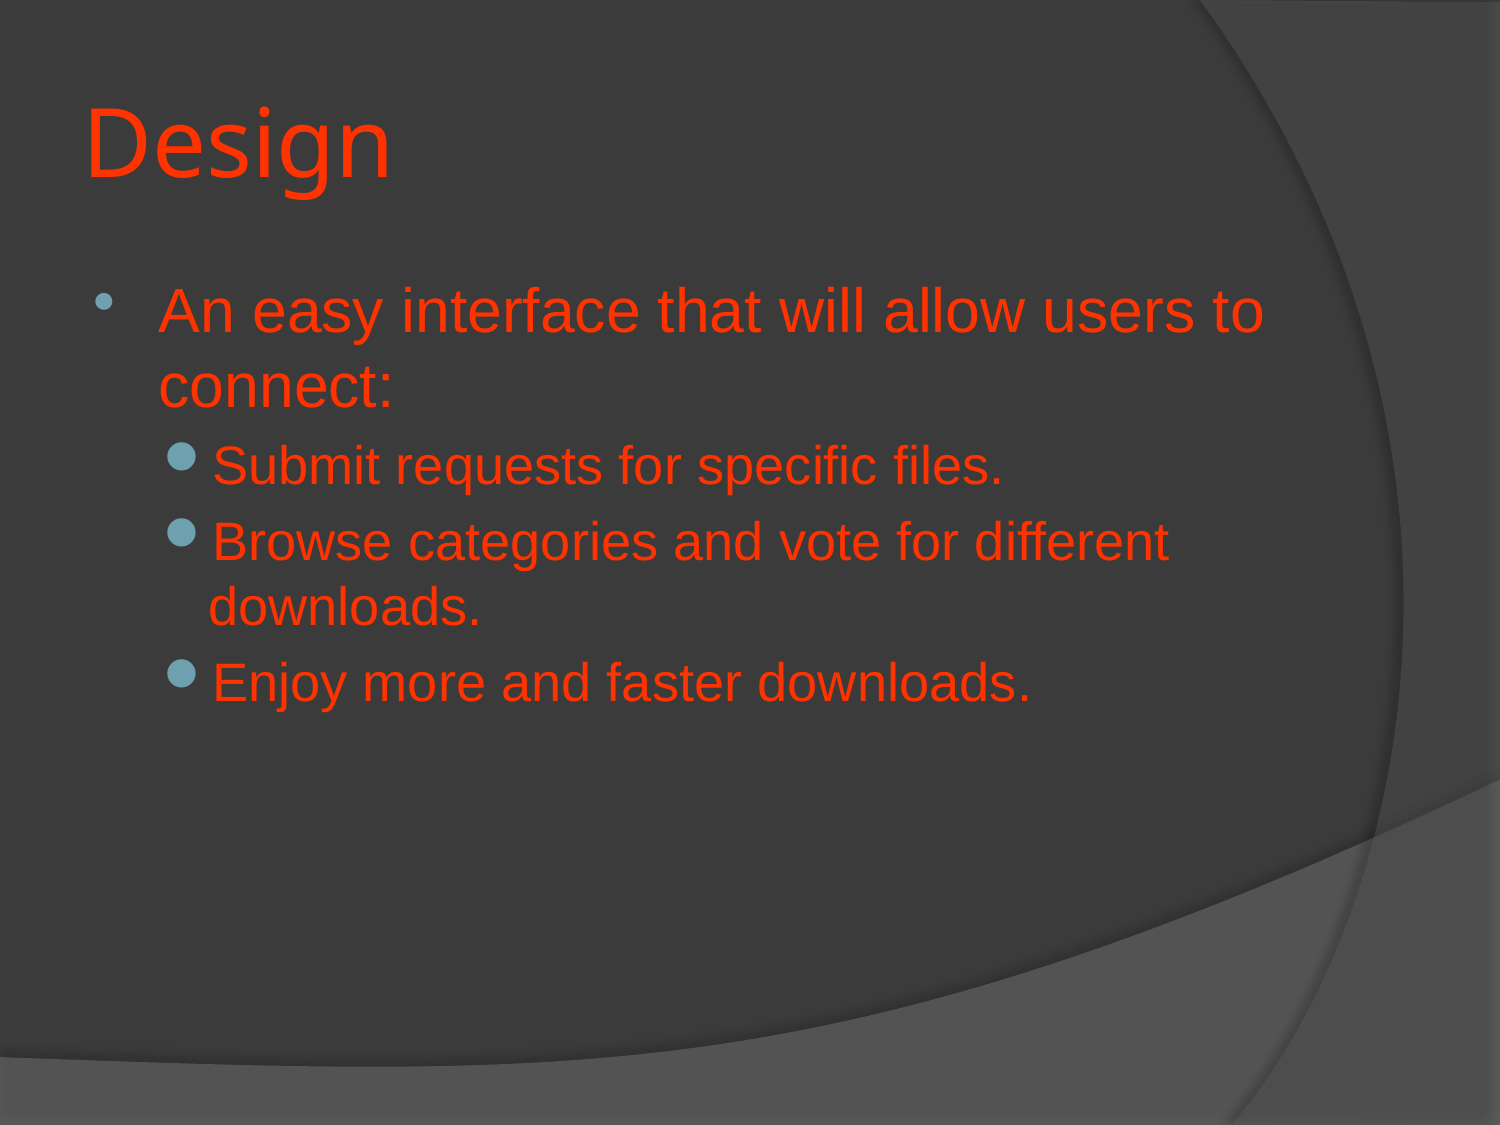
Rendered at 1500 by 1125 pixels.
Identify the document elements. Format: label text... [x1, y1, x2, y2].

list An easy interface that will allow users to connect: Submit requests for specific files. Browse categories and vote for different downloads. Enjoy more and faster downloads. [75, 262, 1300, 1005]
title Design [75, 45, 1300, 233]
